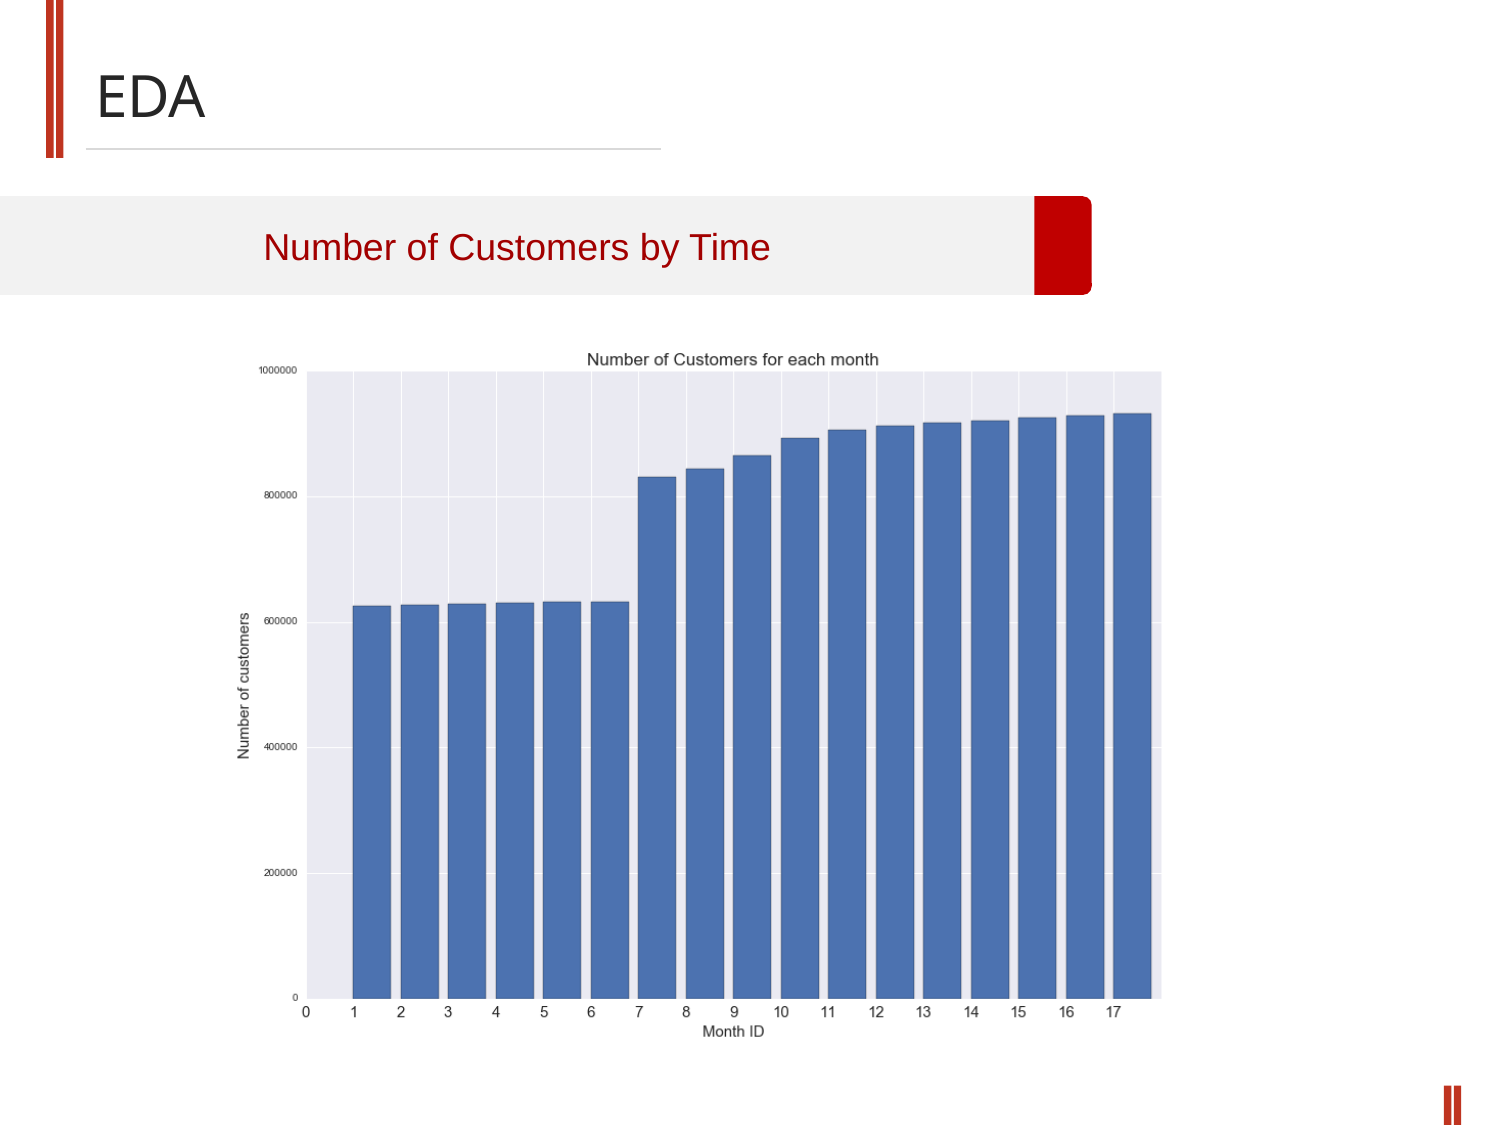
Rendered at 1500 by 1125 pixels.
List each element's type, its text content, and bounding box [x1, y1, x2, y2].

picture [218, 349, 1186, 1049]
text_box EDA [80, 51, 715, 137]
text_box [864, 194, 1094, 298]
text_box Number of Customers by Time [0, 194, 1037, 297]
